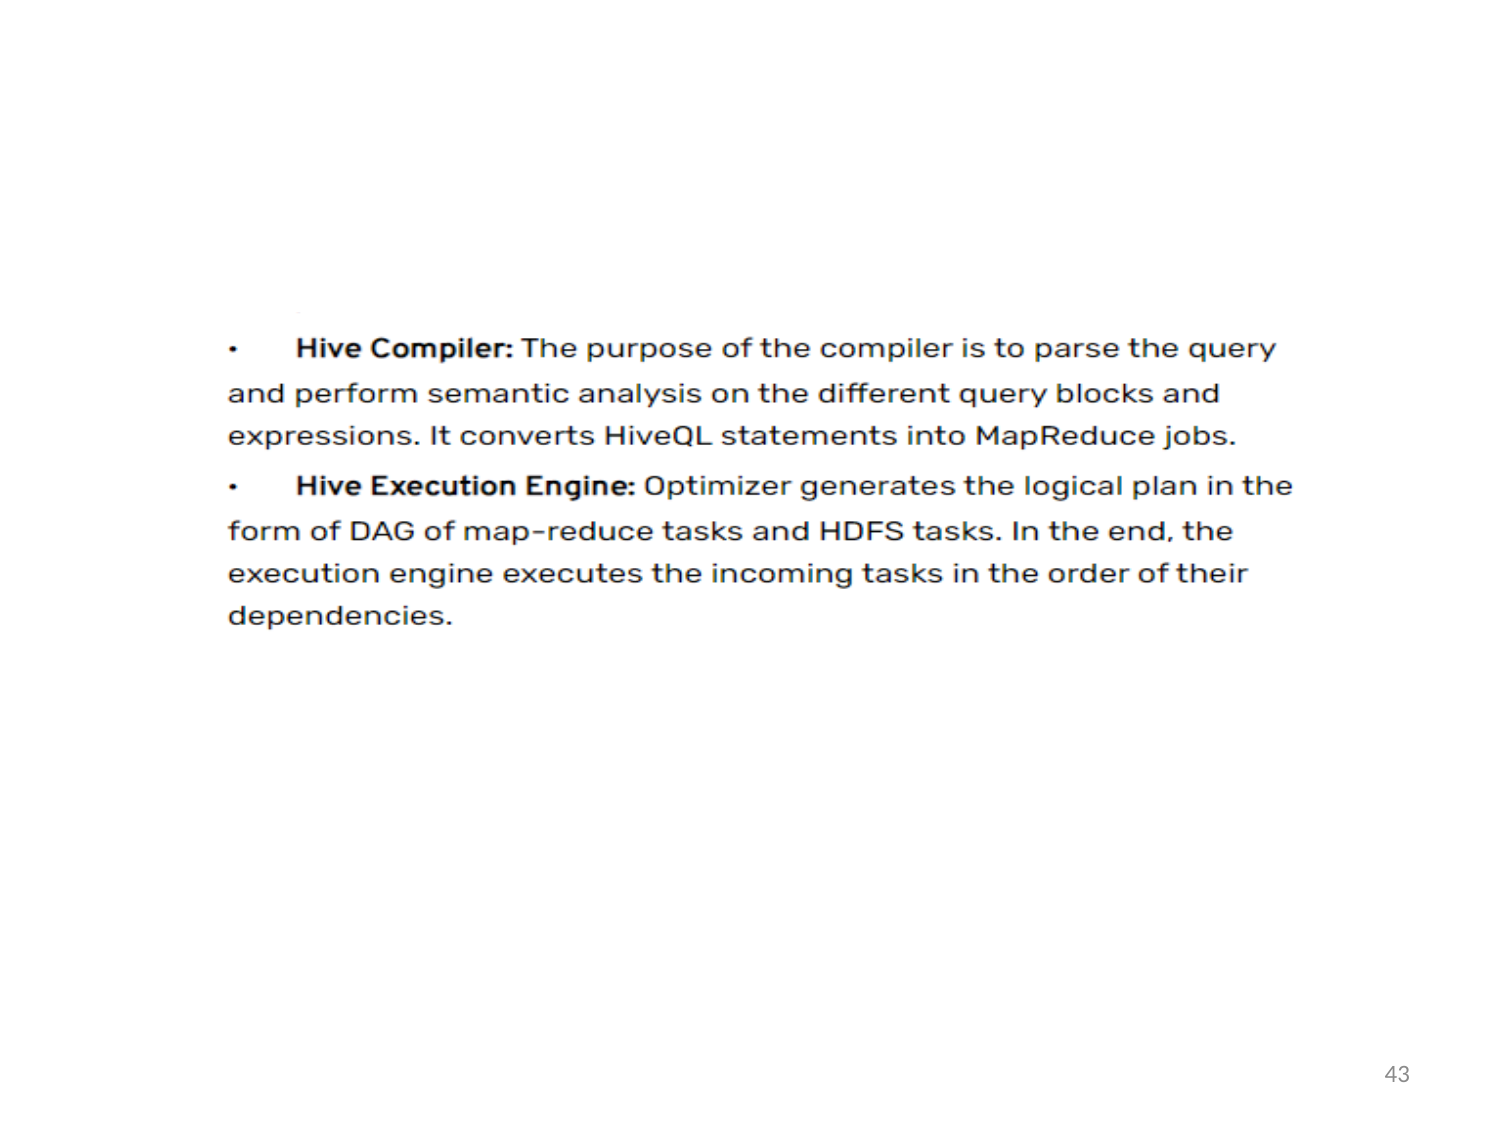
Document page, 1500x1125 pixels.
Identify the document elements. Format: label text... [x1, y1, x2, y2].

slide_number 43 [1074, 1042, 1425, 1103]
picture [149, 312, 1388, 651]
